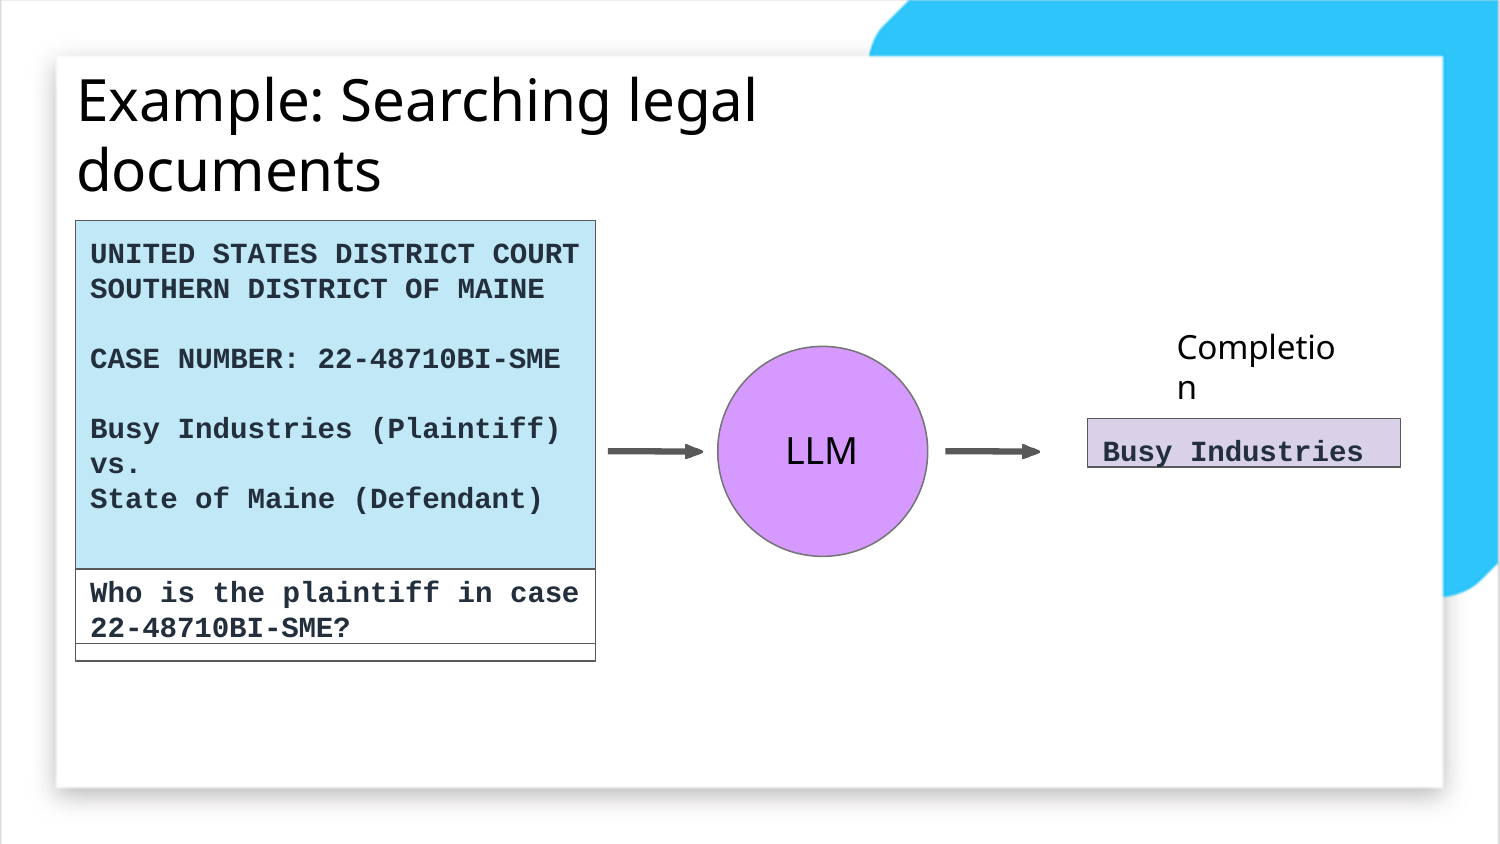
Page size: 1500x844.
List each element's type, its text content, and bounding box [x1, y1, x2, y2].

picture [0, 0, 1500, 844]
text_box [74, 219, 597, 570]
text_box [717, 345, 929, 558]
text_box Who is the plaintiff in case 22-48710BI-SME? [75, 577, 596, 644]
text_box Completion [1175, 325, 1349, 407]
text_box Busy Industries [1087, 418, 1401, 468]
title Example: Searching legal documents [75, 62, 1054, 205]
text_box [75, 644, 596, 661]
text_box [943, 444, 1040, 459]
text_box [605, 444, 703, 459]
